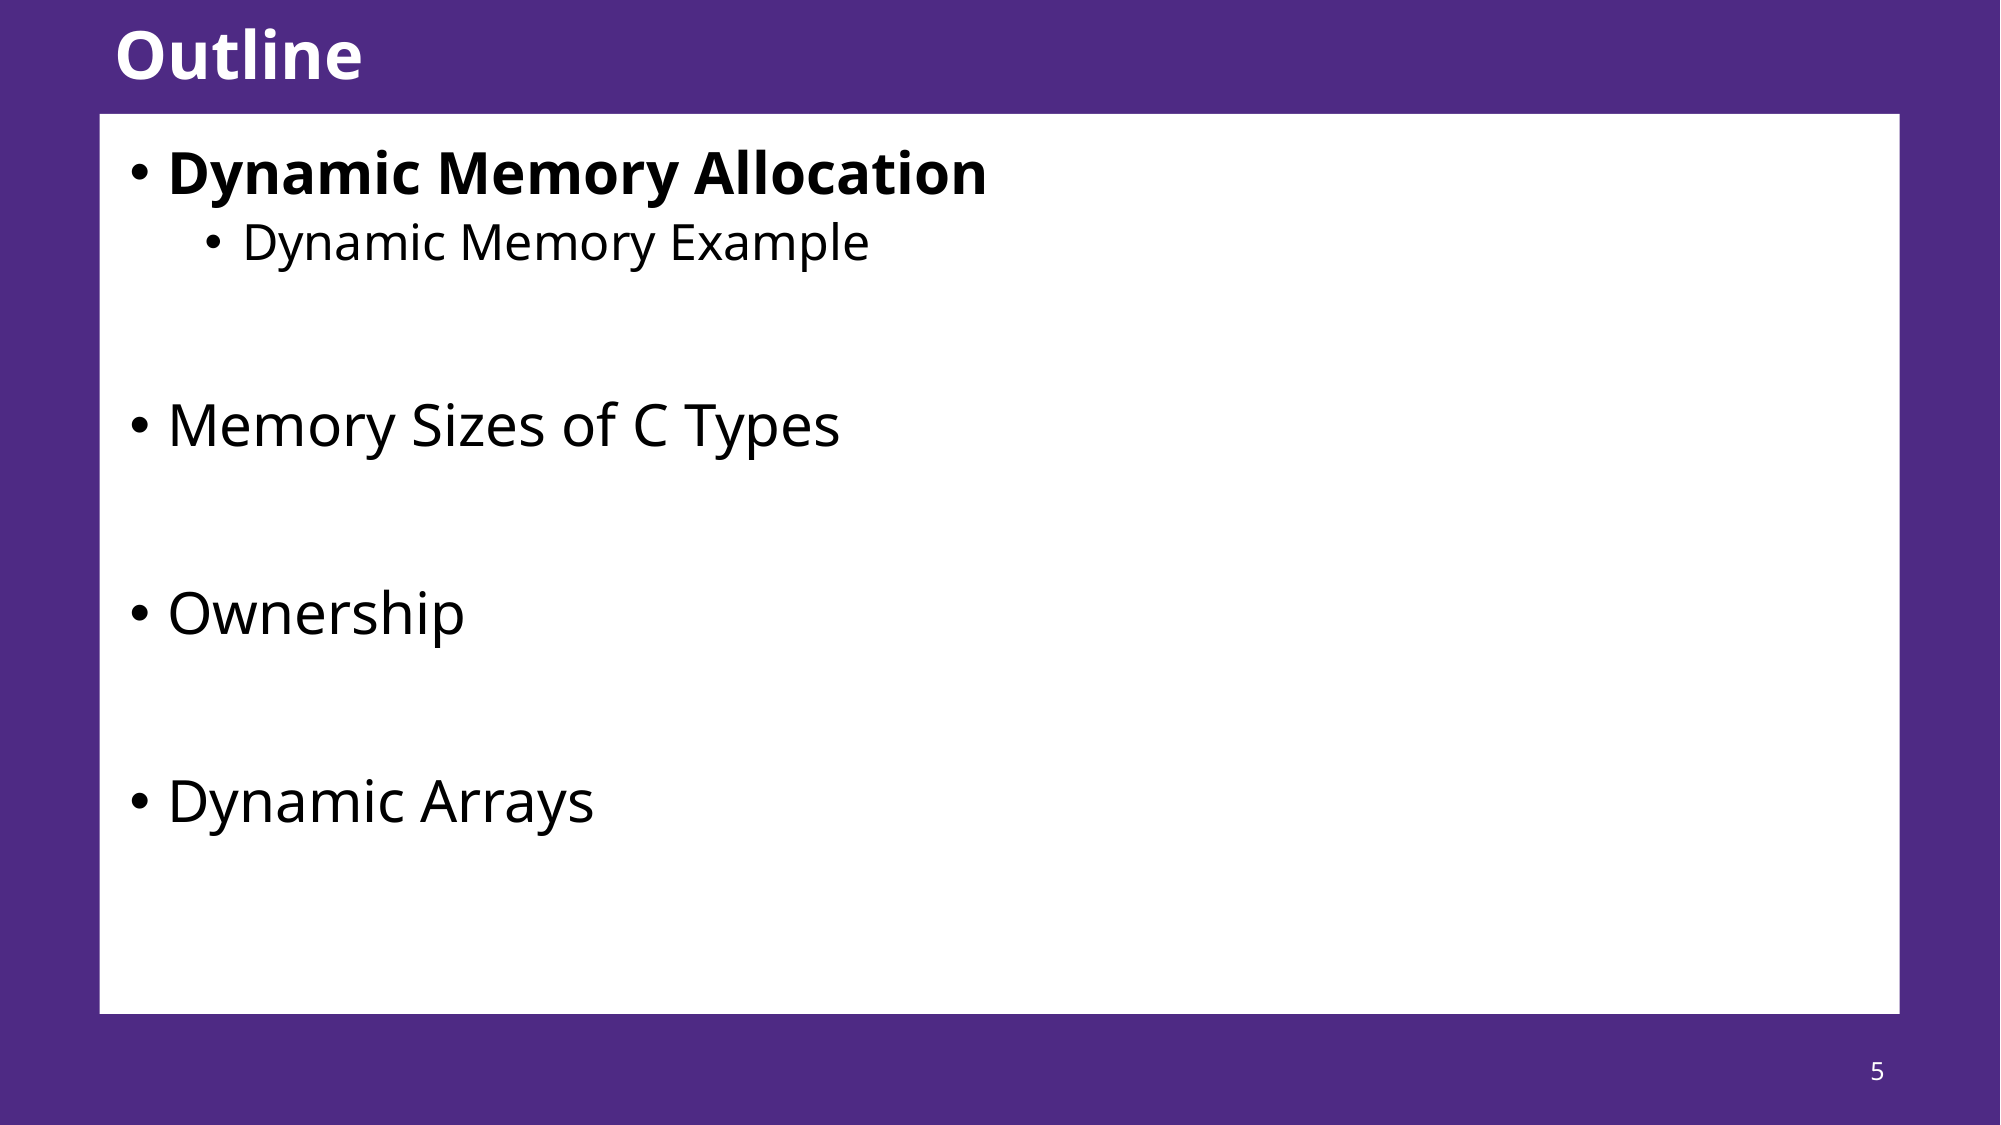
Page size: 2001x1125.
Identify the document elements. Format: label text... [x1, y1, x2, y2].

title Outline [99, 1, 1900, 114]
slide_number 5 [1749, 1042, 1900, 1103]
list Dynamic Memory Allocation Dynamic Memory Example Memory Sizes of C Types Ownership Dynamic Arrays [99, 114, 1900, 1014]
